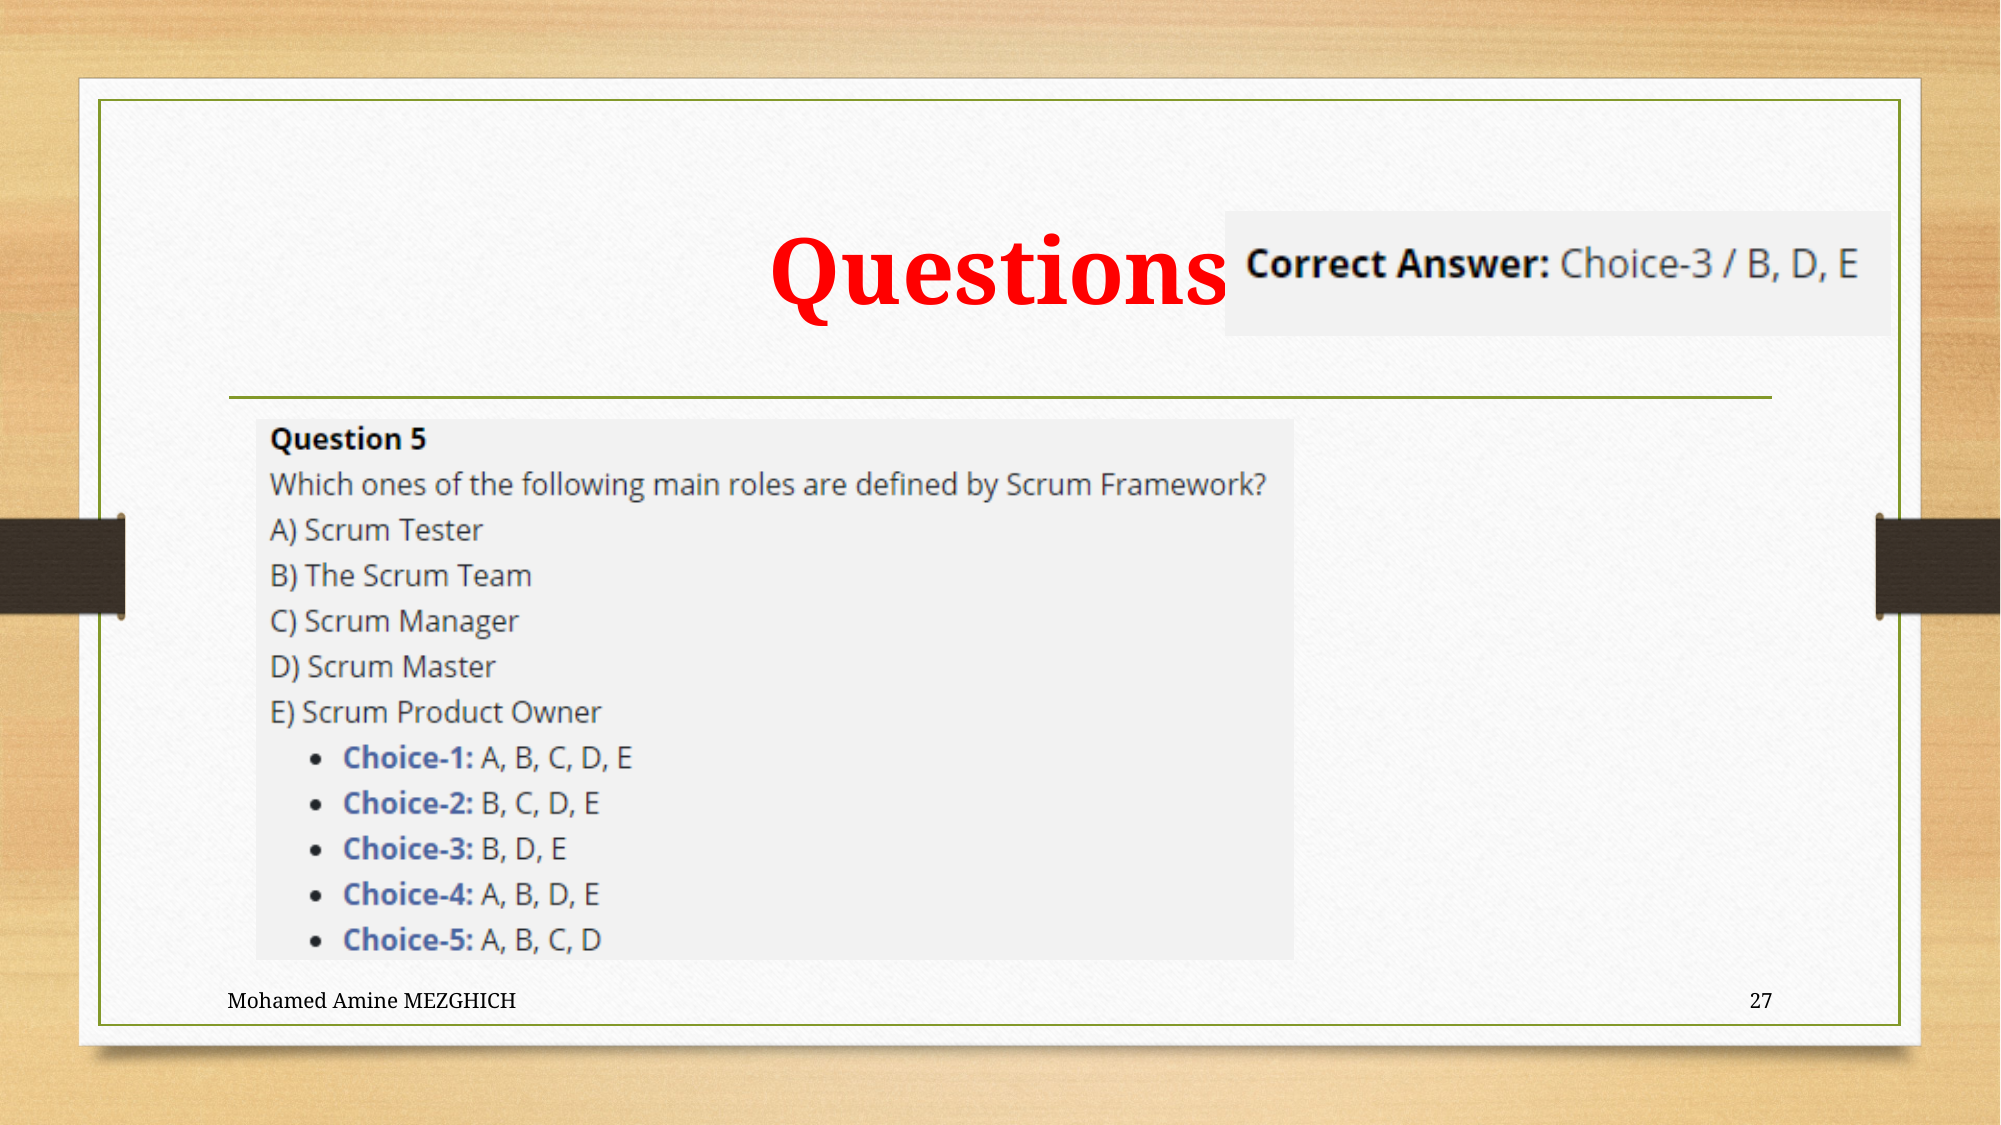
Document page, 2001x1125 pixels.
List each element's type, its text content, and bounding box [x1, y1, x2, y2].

slide_number 27 [1698, 979, 1788, 1025]
title Questions [212, 161, 1788, 375]
picture [0, 0, 2001, 1125]
footer Mohamed Amine MEZGHICH [212, 979, 1411, 1025]
